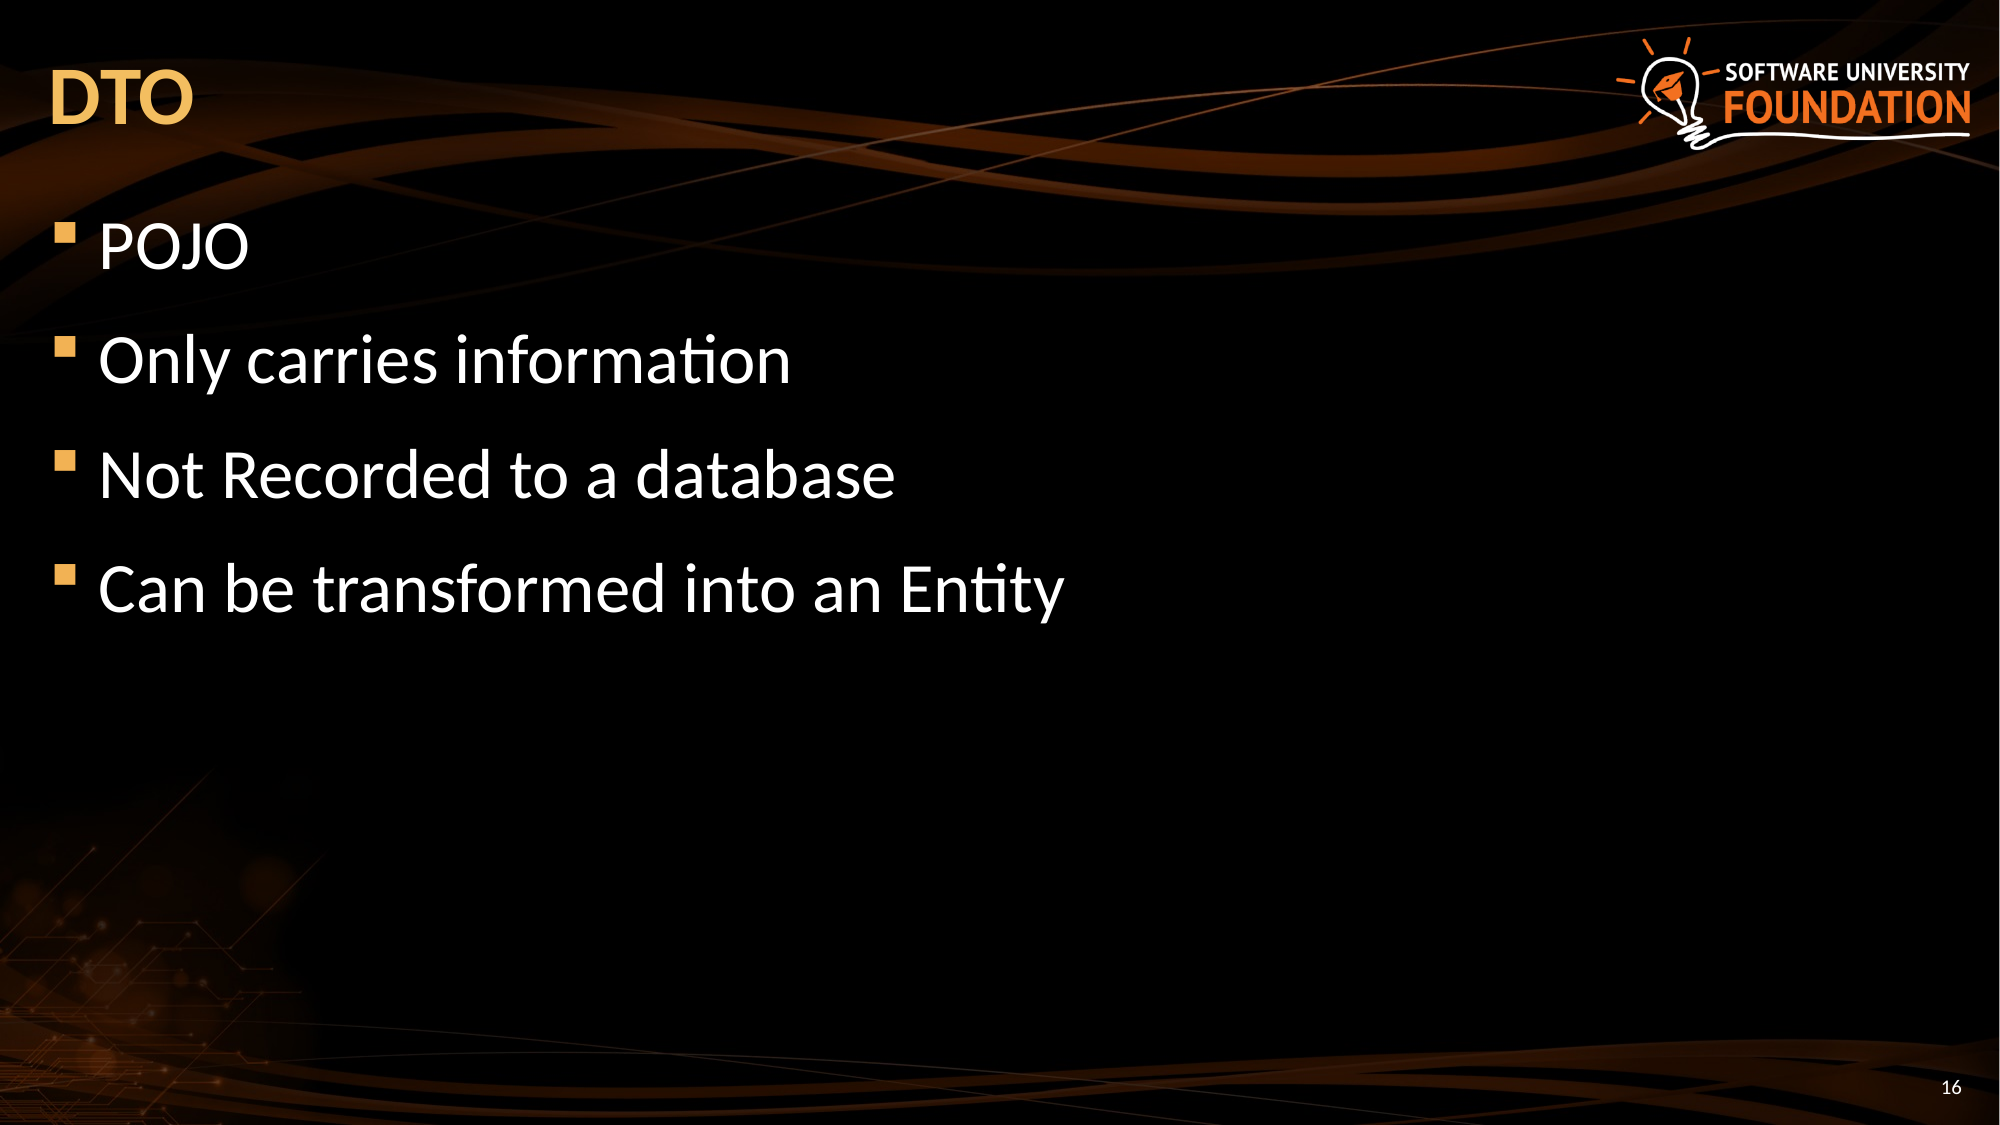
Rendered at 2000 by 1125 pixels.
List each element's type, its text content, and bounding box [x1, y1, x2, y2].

picture [0, 0, 2000, 1125]
title DTO [30, 6, 1602, 189]
list POJO Only carries information Not Recorded to a database Can be transformed into an Entity [31, 188, 1968, 1103]
